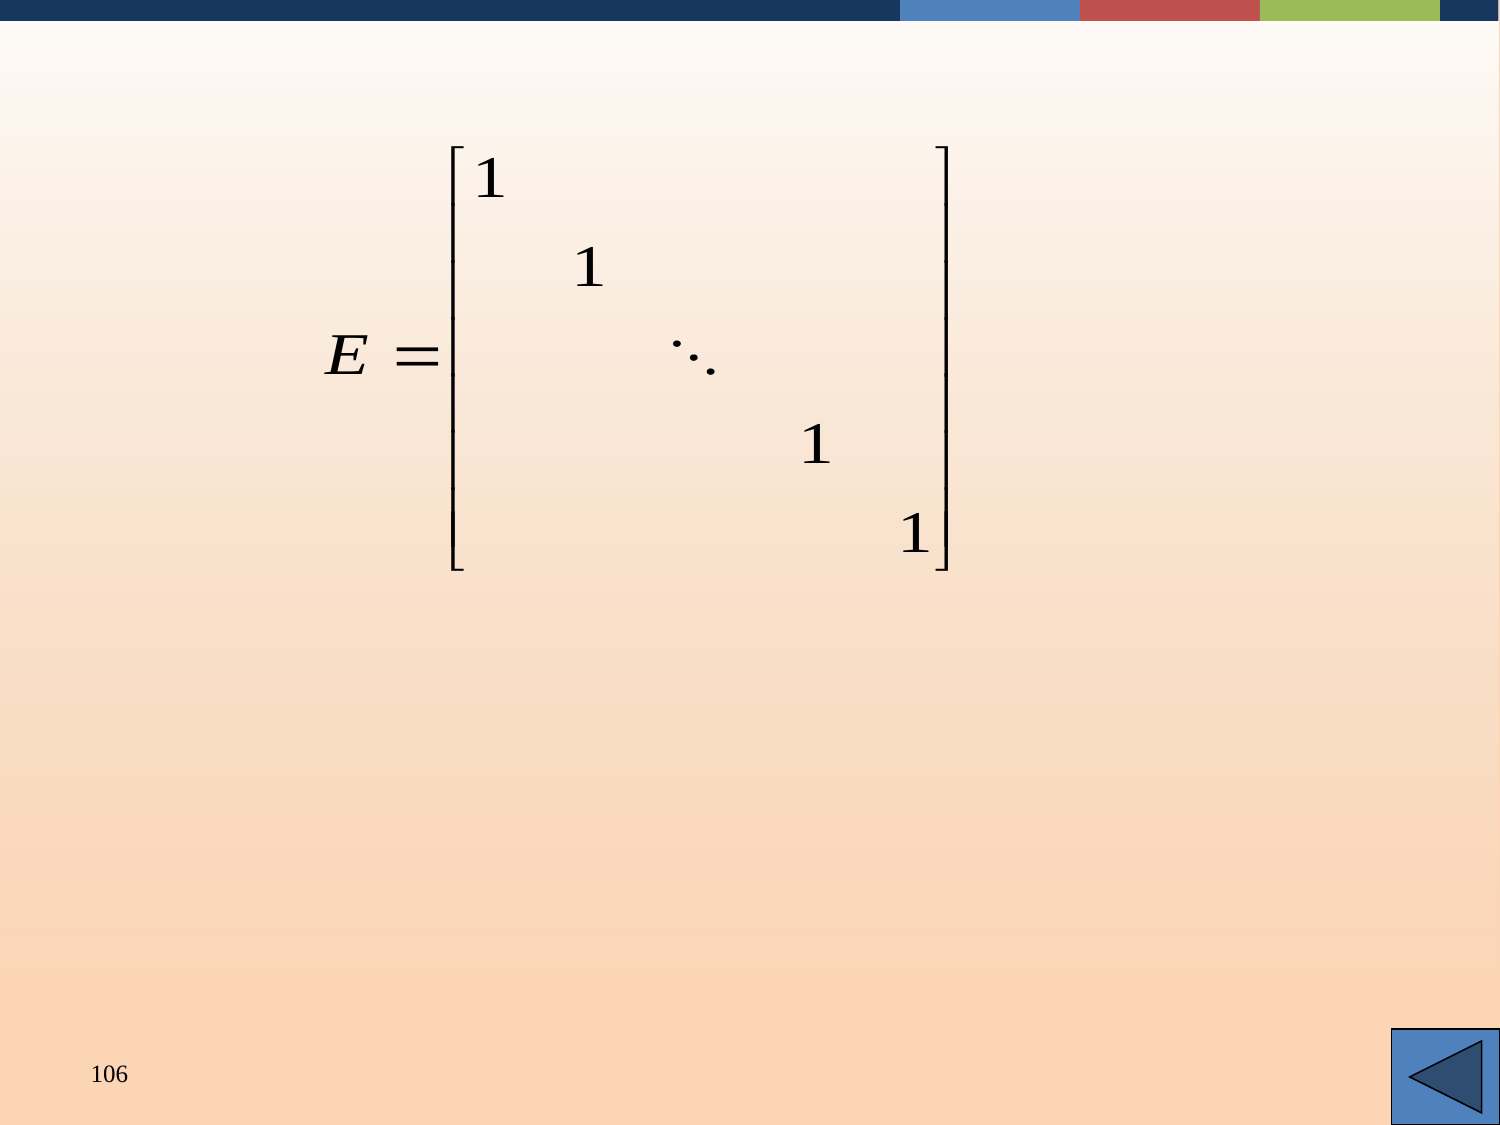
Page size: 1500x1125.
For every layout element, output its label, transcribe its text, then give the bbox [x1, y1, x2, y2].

text_box [1391, 1028, 1500, 1125]
slide_number 106 [75, 1042, 426, 1103]
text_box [311, 136, 976, 582]
